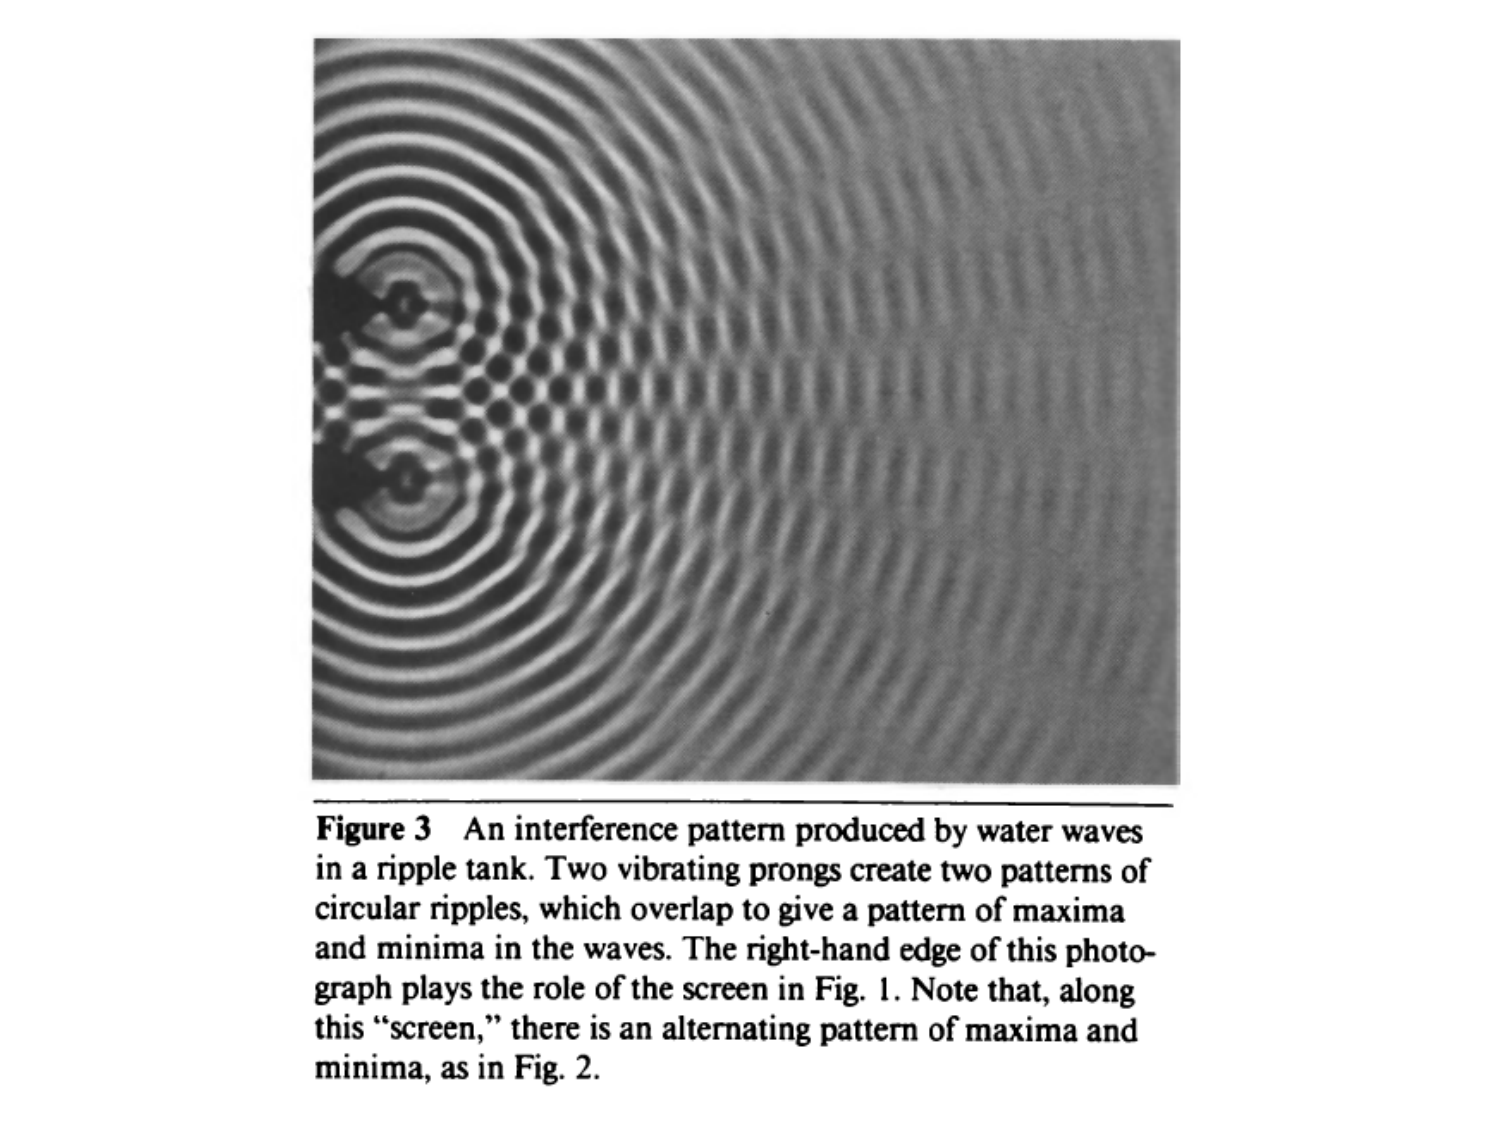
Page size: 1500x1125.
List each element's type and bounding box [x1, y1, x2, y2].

picture [289, 18, 1211, 1107]
